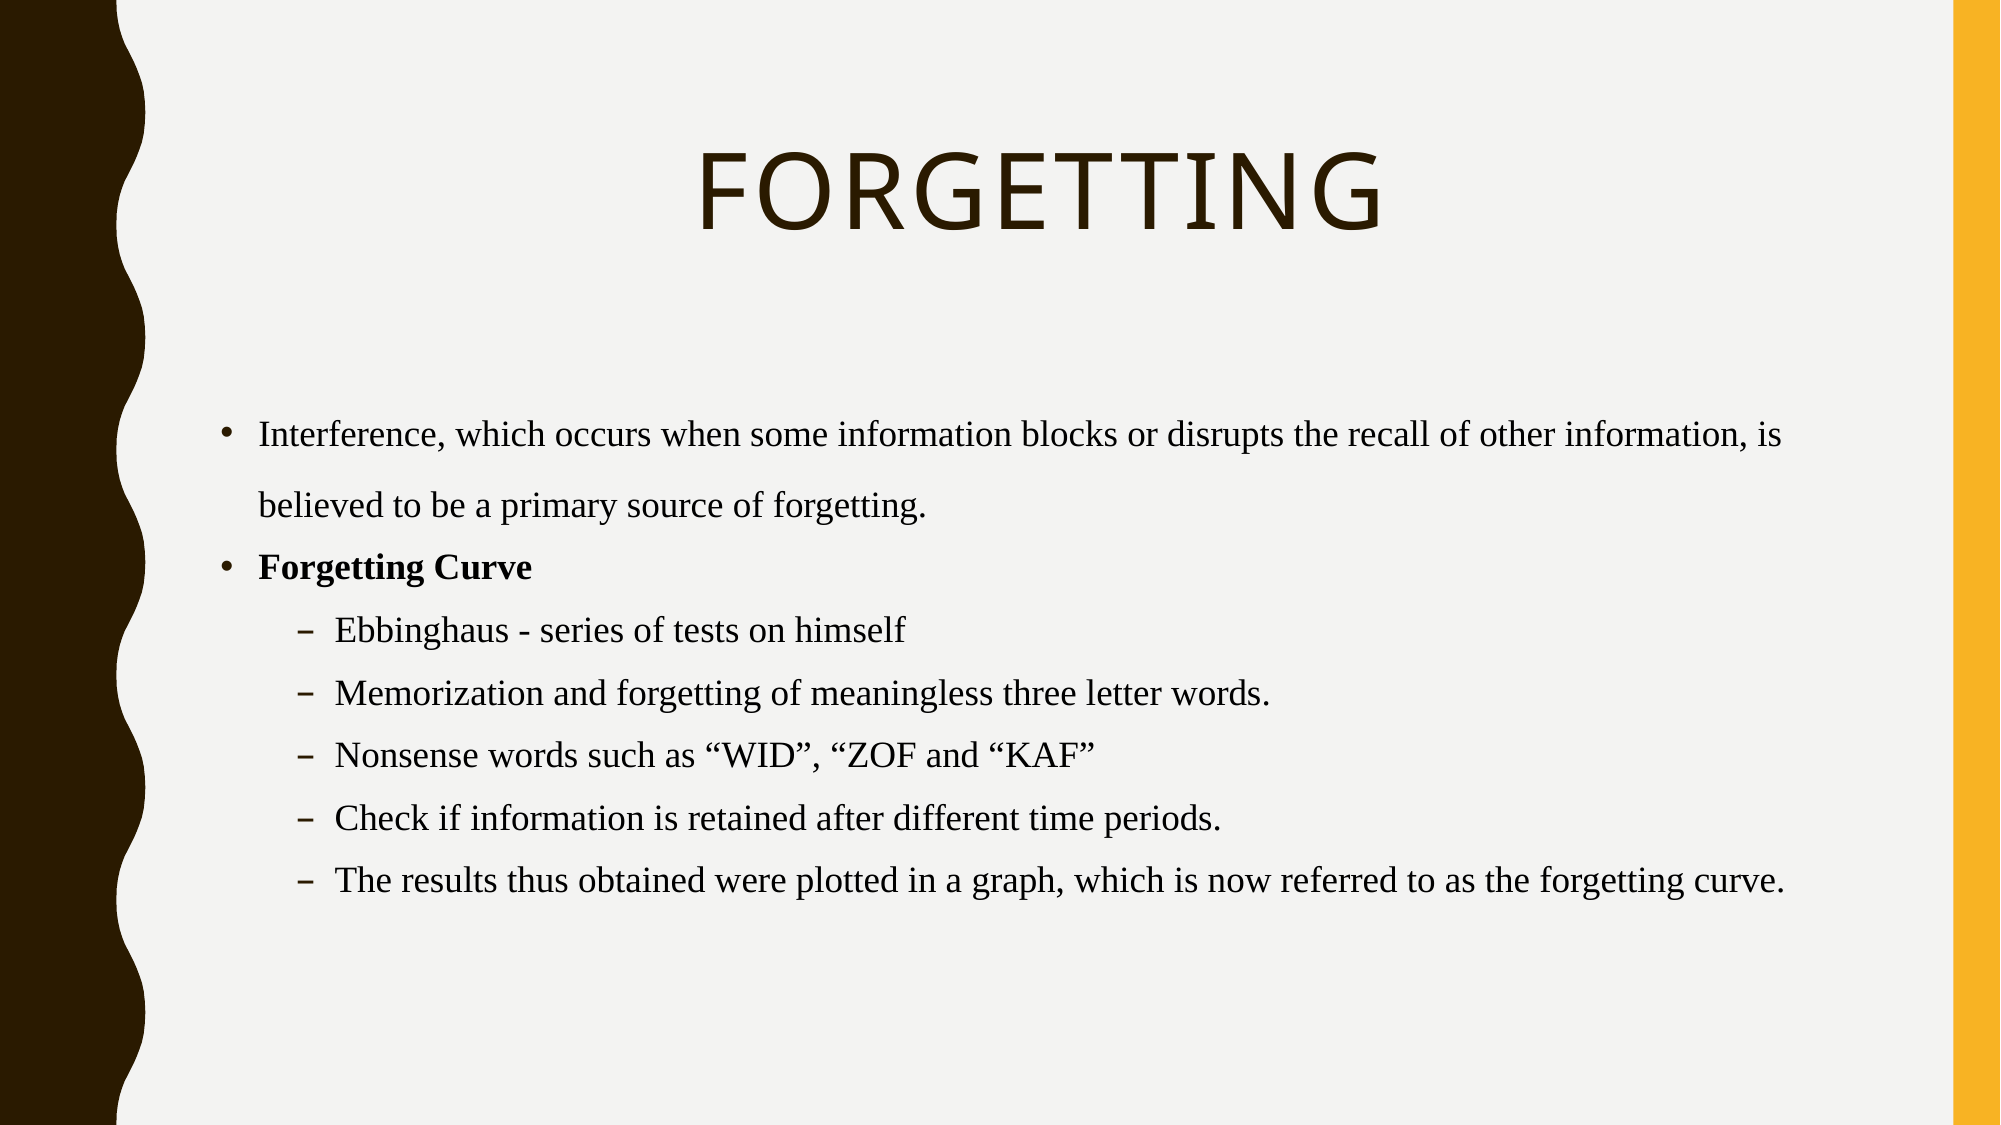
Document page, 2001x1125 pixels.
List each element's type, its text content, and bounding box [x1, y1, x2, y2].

list Interference, which occurs when some information blocks or disrupts the recall of other information, is believed to be a primary source of forgetting. Forgetting Curve Ebbinghaus - series of tests on himself Memorization and forgetting of meaningless three letter words. Nonsense words such as “WID”, “ZOF and “KAF” Check if information is retained after different time periods. The results thus obtained were plotted in a graph, which is now referred to as the forgetting curve. [205, 375, 1875, 965]
title Forgetting [205, 130, 1875, 375]
